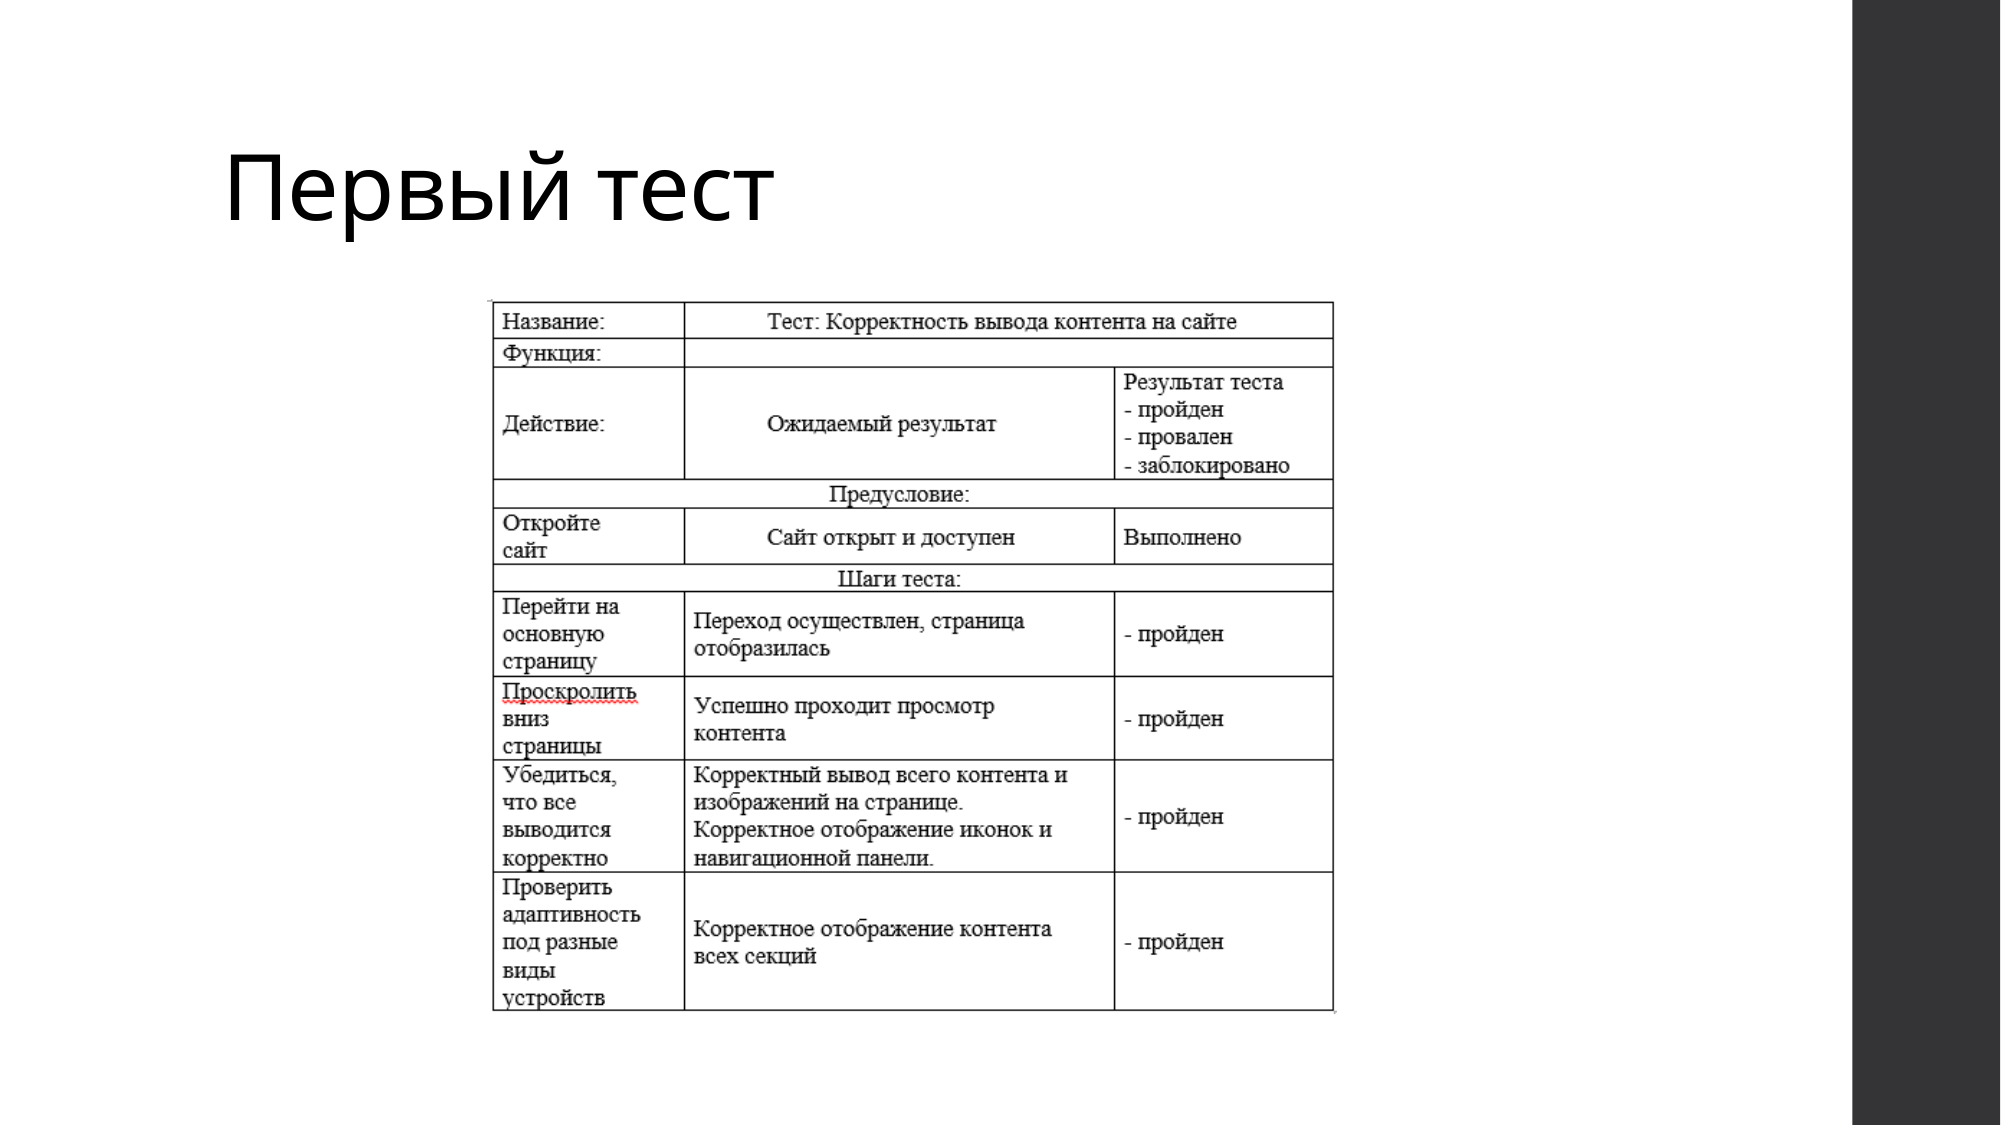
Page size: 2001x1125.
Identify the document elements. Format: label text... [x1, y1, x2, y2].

title Первый тест [206, 60, 1797, 278]
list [487, 299, 1337, 1015]
